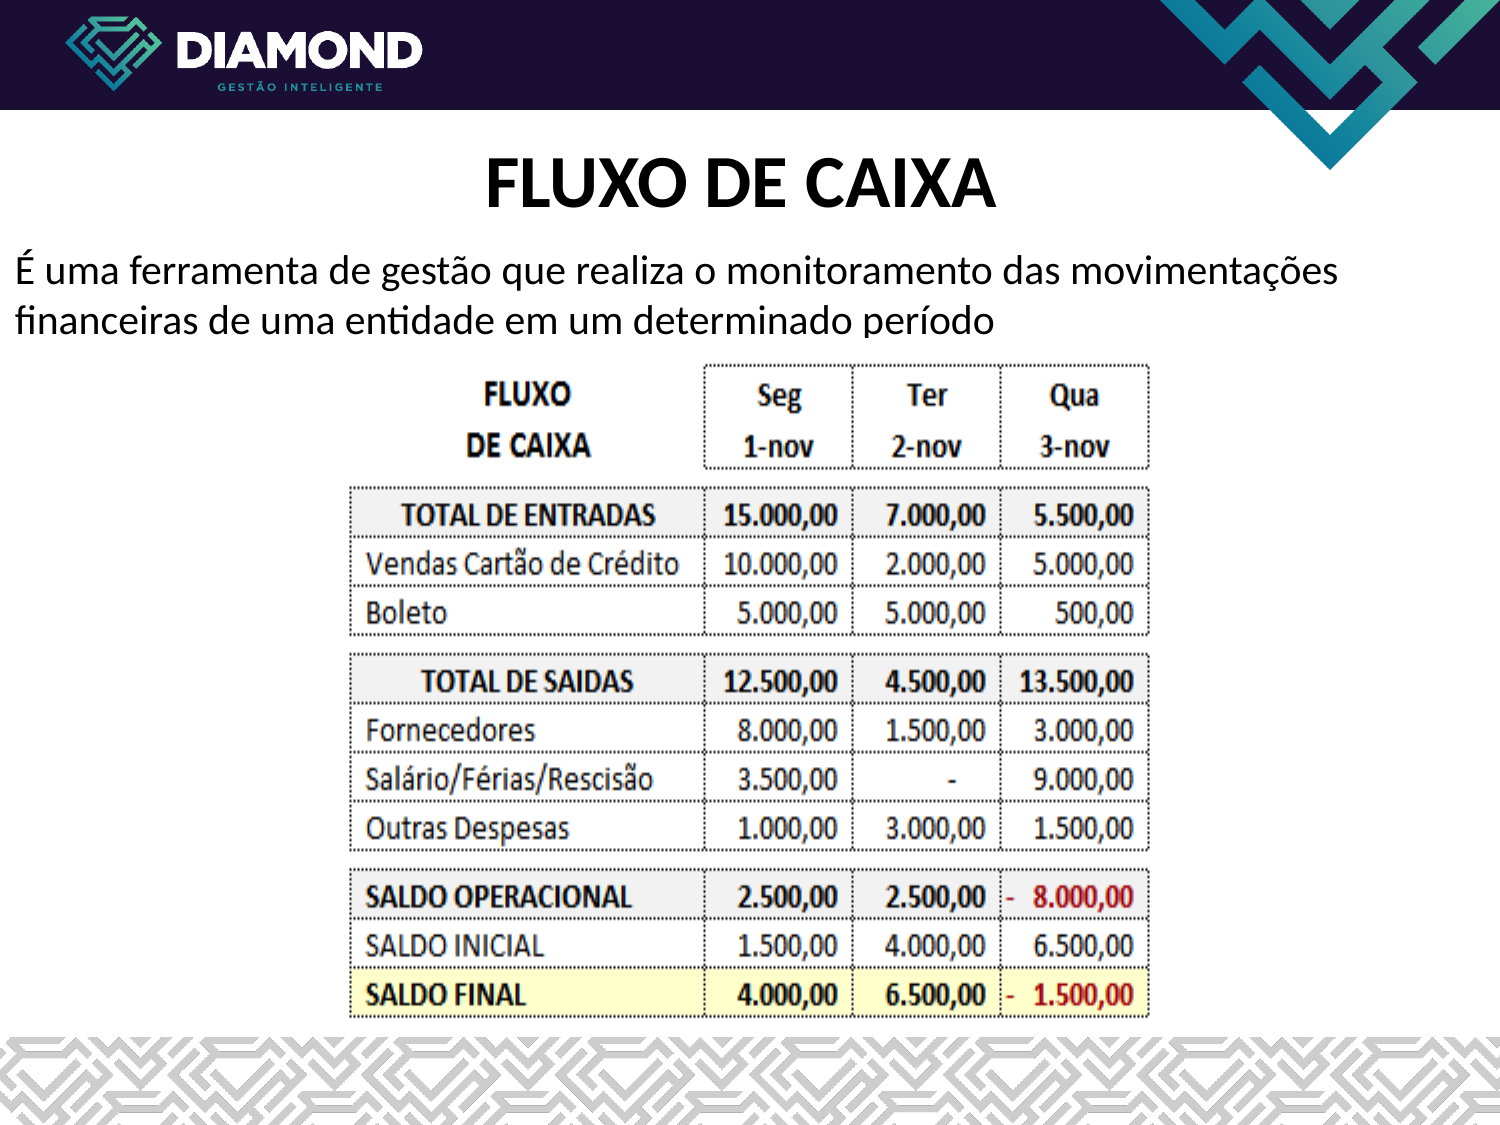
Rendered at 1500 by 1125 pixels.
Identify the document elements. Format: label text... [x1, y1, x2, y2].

picture [0, 337, 1500, 1125]
text_box FLUXO DE CAIXA É uma ferramenta de gestão que realiza o monitoramento das movimentações financeiras de uma entidade em um determinado período [0, 125, 1500, 351]
picture [0, 0, 1500, 125]
